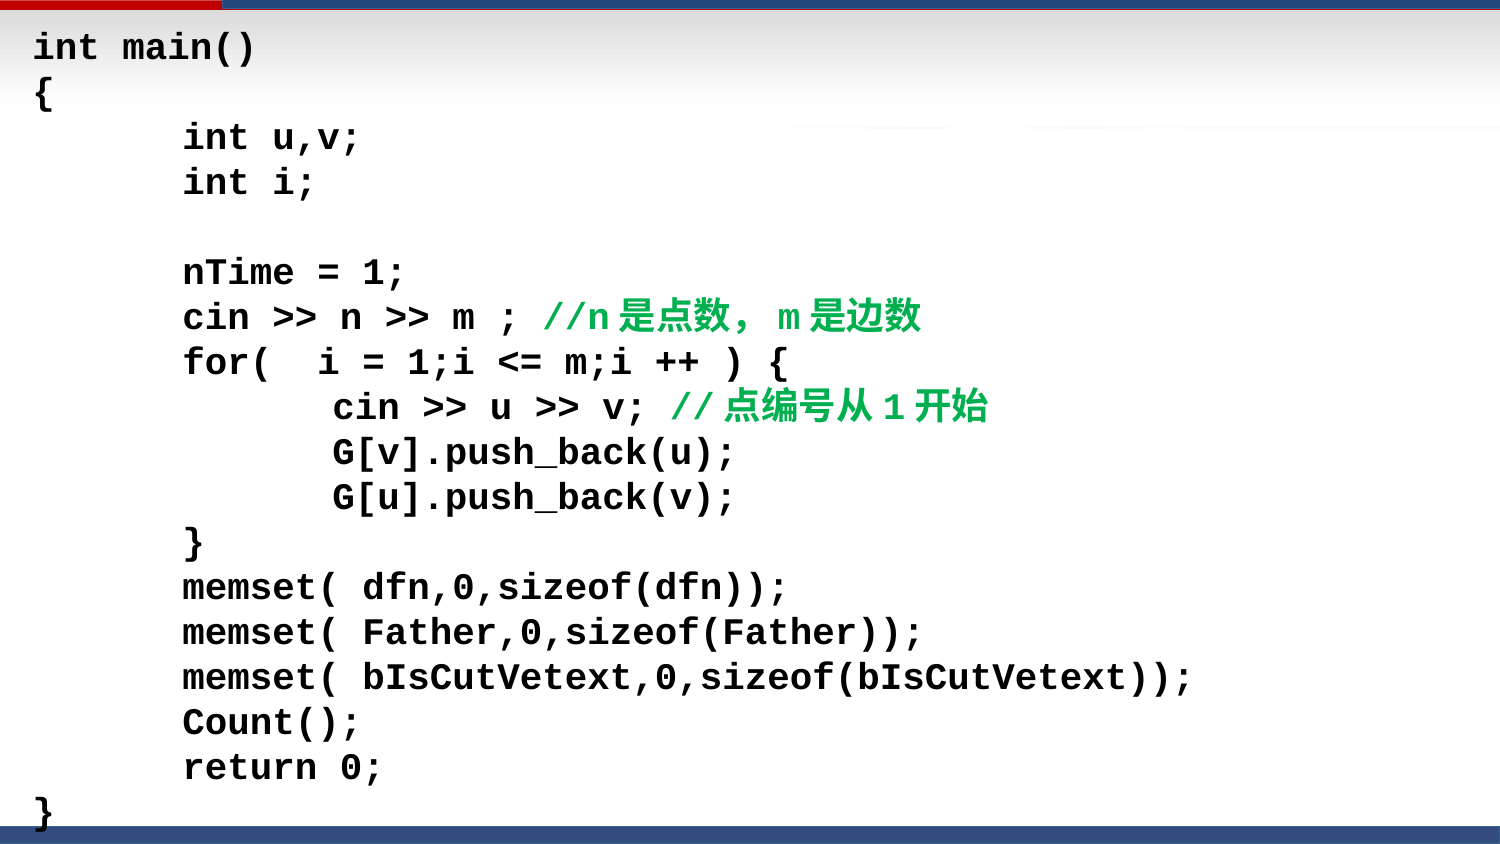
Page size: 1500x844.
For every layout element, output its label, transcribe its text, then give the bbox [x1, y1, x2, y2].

text_box int main() { int u,v; int i; nTime = 1; cin >> n >> m ; //n是点数，m是边数 for( i = 1;i <= m;i ++ ) { cin >> u >> v; //点编号从1开始 G[v].push_back(u); G[u].push_back(v); } memset( dfn,0,sizeof(dfn)); memset( Father,0,sizeof(Father)); memset( bIsCutVetext,0,sizeof(bIsCutVetext)); Count(); return 0; } [17, 14, 1447, 840]
picture [0, 10, 1500, 129]
